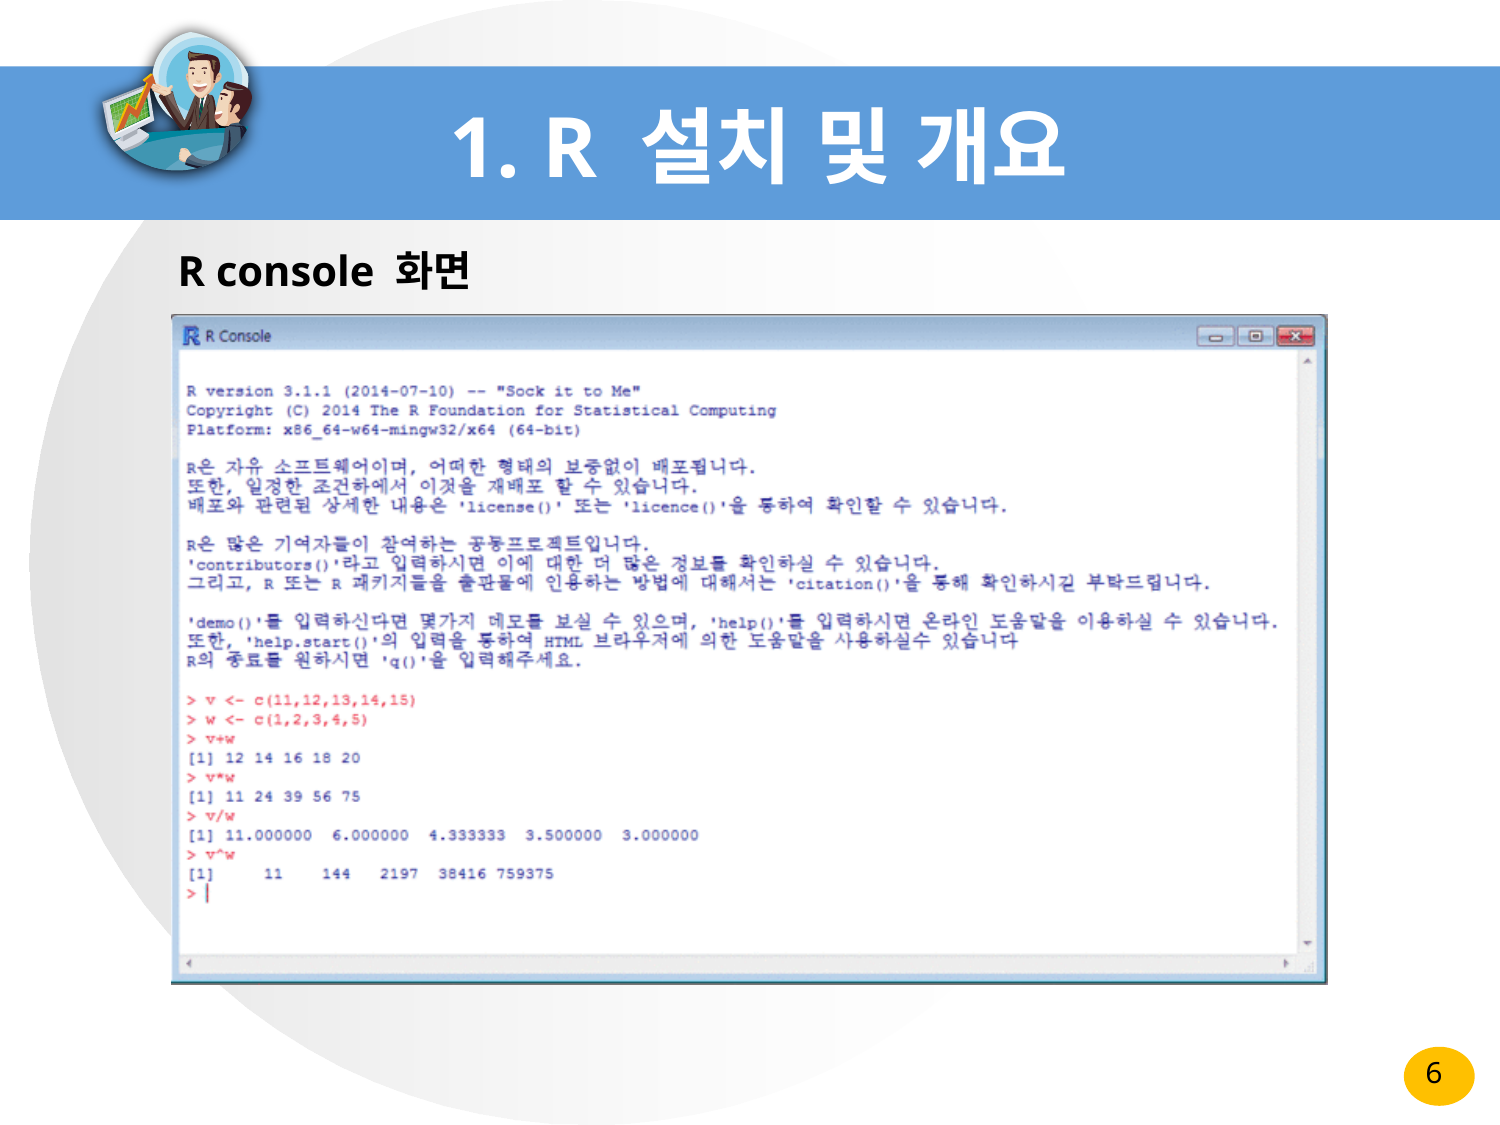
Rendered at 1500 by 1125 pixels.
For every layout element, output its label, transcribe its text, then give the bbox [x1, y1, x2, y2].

text_box R console 화면 [162, 236, 488, 302]
picture [170, 314, 1328, 986]
title 1. R 설치 및 개요 [17, 87, 1500, 200]
slide_number 6 [1368, 1046, 1500, 1090]
text_box [0, 0, 1500, 75]
